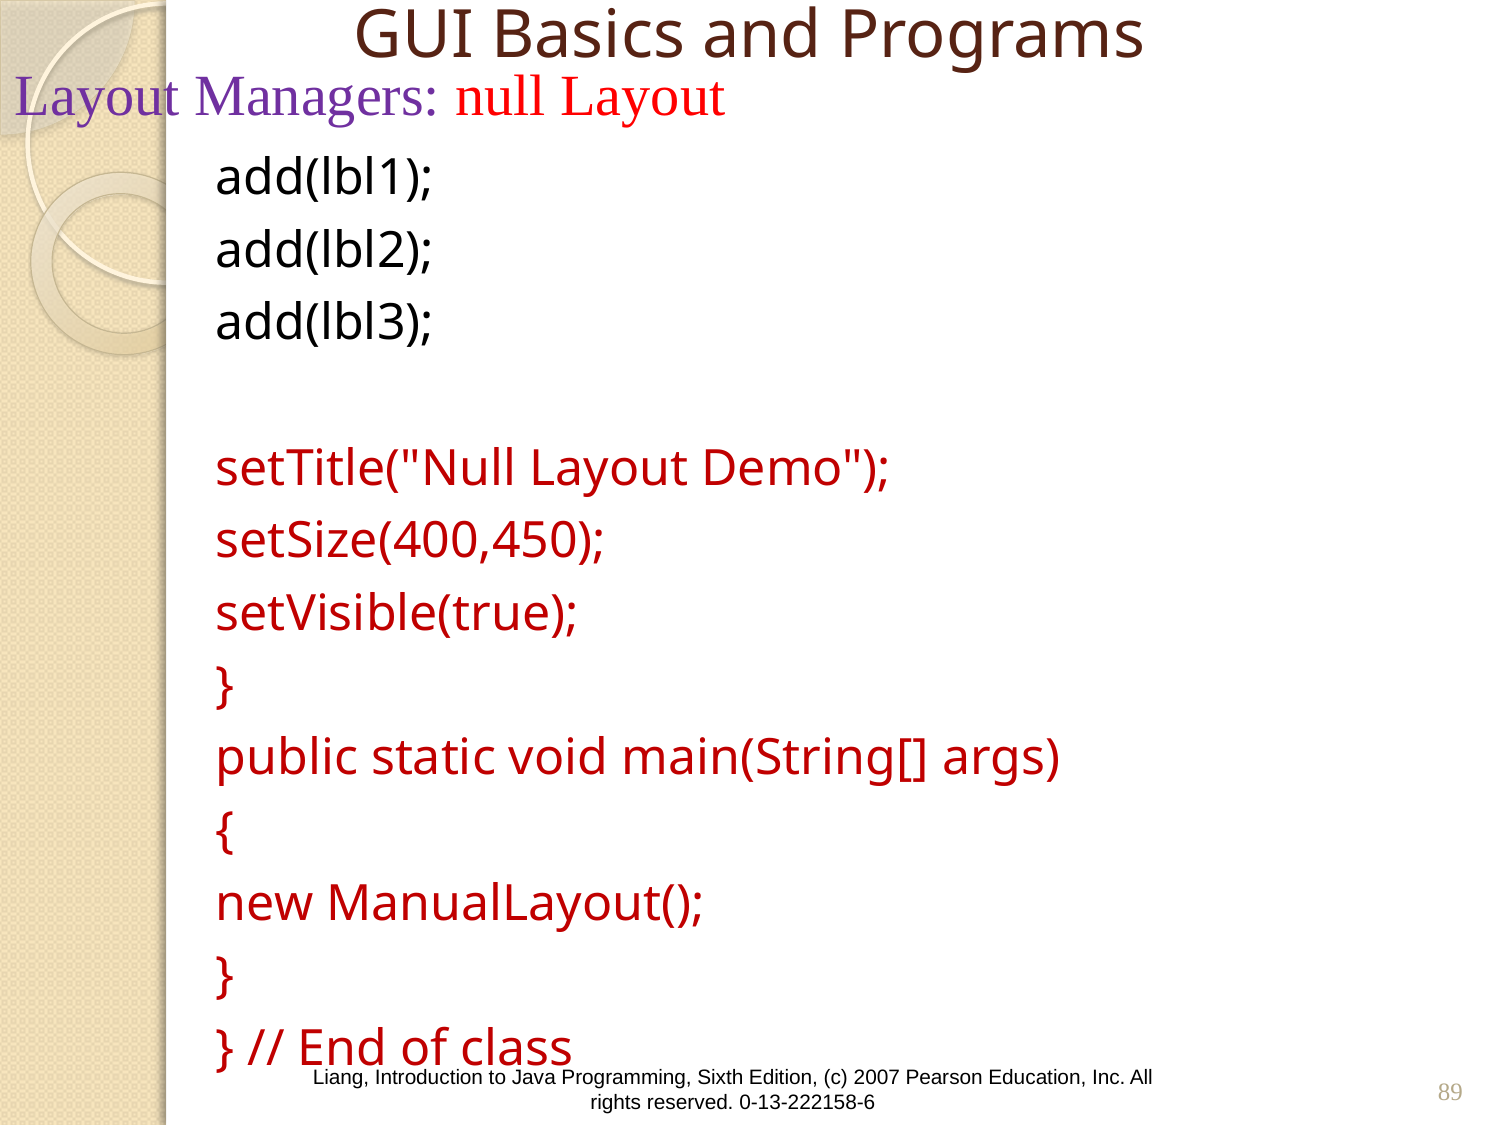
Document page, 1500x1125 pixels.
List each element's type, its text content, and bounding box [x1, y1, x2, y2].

slide_number 89 [1413, 1034, 1488, 1113]
list add(lbl1); add(lbl2); add(lbl3); setTitle("Null Layout Demo"); setSize(400,450); setVisible(true); } public static void main(String[] args) { new ManualLayout(); } } // End of class [187, 137, 1463, 1100]
title GUI Basics and Programs [112, 0, 1388, 49]
text_box Layout Managers: null Layout [0, 49, 1463, 138]
